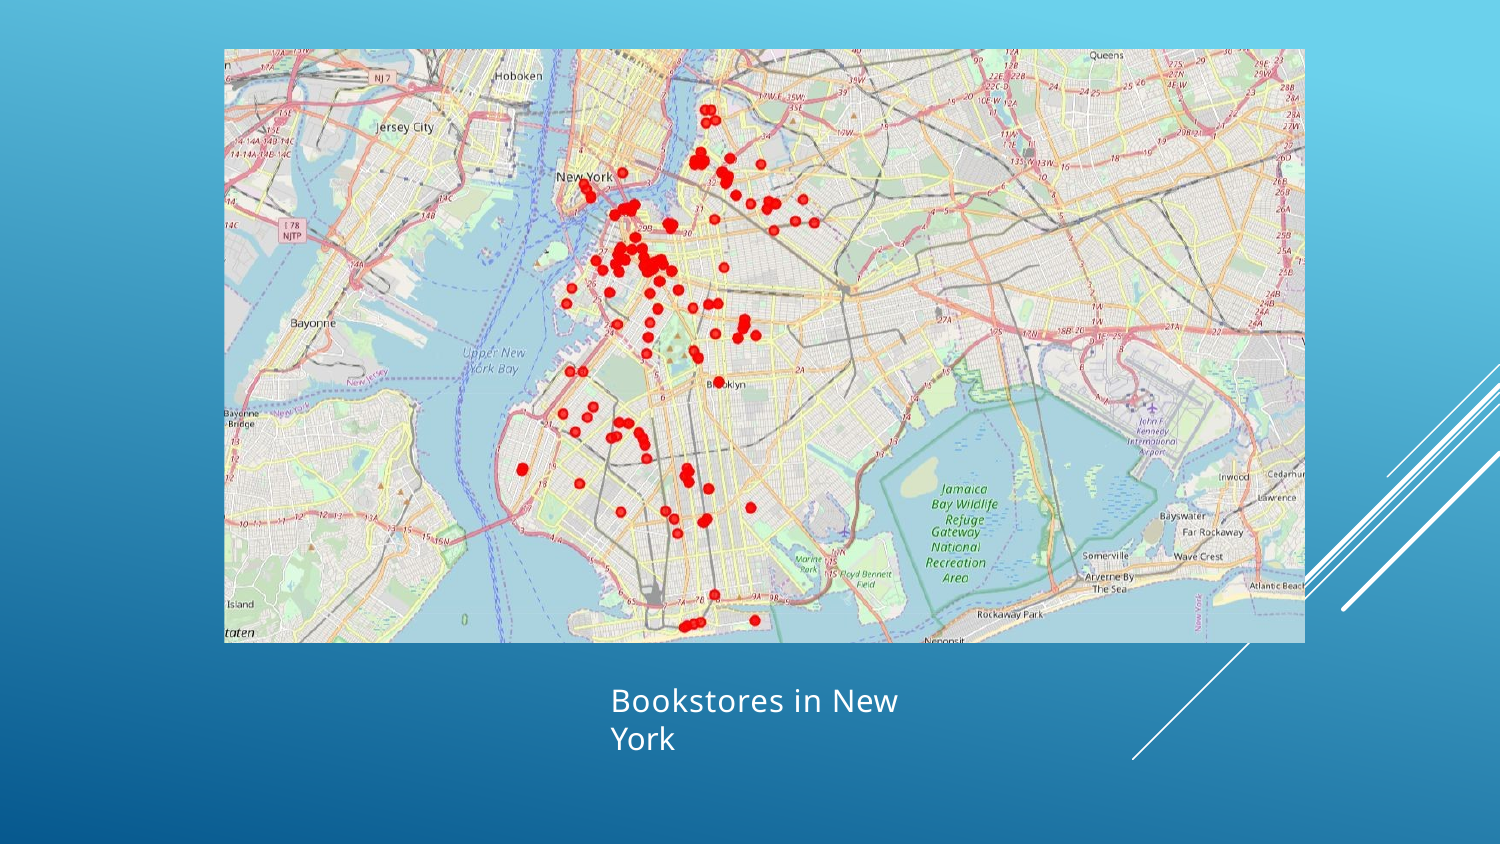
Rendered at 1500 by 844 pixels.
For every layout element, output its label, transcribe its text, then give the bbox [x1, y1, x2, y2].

text_box [224, 49, 1305, 644]
text_box Bookstores in New York [608, 679, 941, 757]
